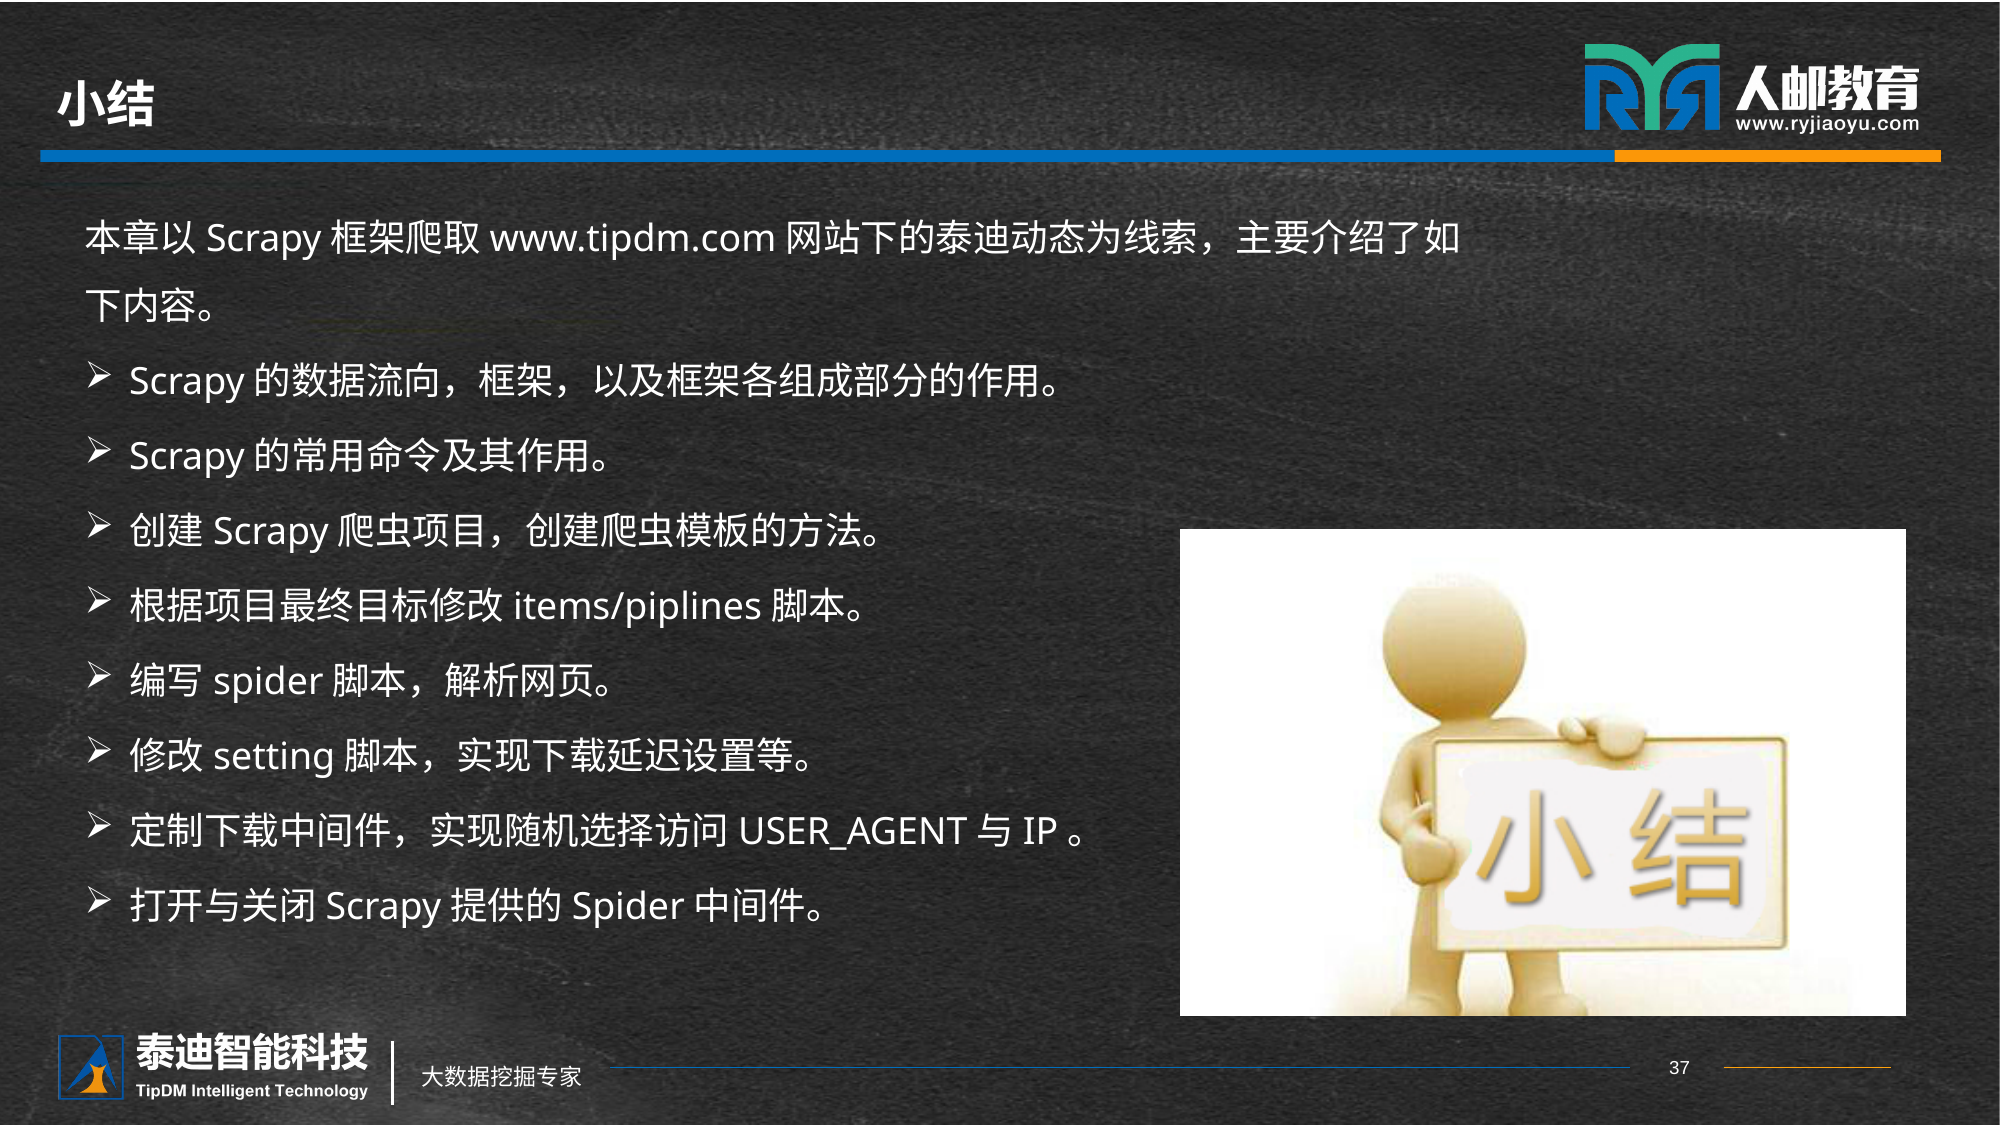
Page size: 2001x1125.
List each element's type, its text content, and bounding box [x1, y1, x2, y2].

picture [0, 2, 2000, 1125]
list 本章以Scrapy框架爬取www.tipdm.com网站下的泰迪动态为线索，主要介绍了如下内容。 Scrapy的数据流向，框架，以及框架各组成部分的作用。 Scrapy的常用命令及其作用。 创建Scrapy爬虫项目，创建爬虫模板的方法。 根据项目最终目标修改items/piplines脚本。 编写spider脚本，解析网页。 修改setting脚本，实现下载延迟设置等。 定制下载中间件，实现随机选择访问USER_AGENT与IP。 打开与关闭Scrapy提供的Spider中间件。 [69, 184, 1487, 1003]
title 小结 [41, 58, 1842, 146]
